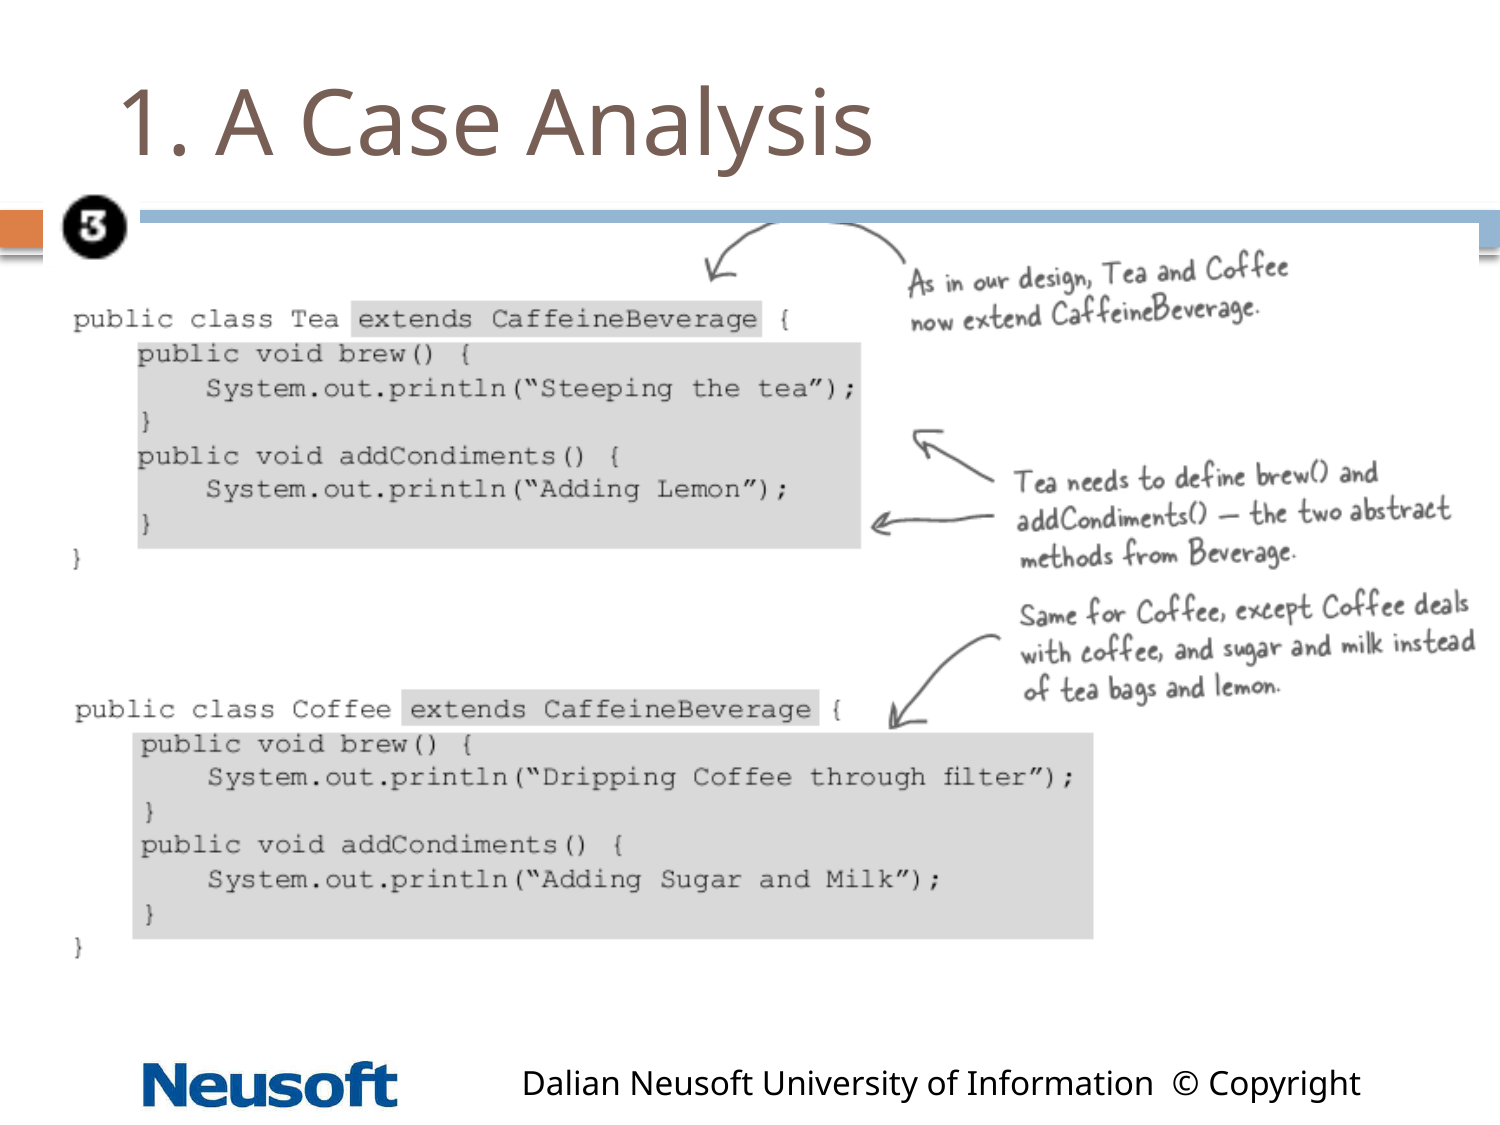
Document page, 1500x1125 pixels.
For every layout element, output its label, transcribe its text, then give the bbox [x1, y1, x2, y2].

picture [140, 1054, 399, 1114]
title 1. A Case Analysis [100, 37, 1438, 200]
text_box Dalian Neusoft University of Information © Copyright [506, 1054, 1378, 1110]
picture [43, 181, 1479, 977]
